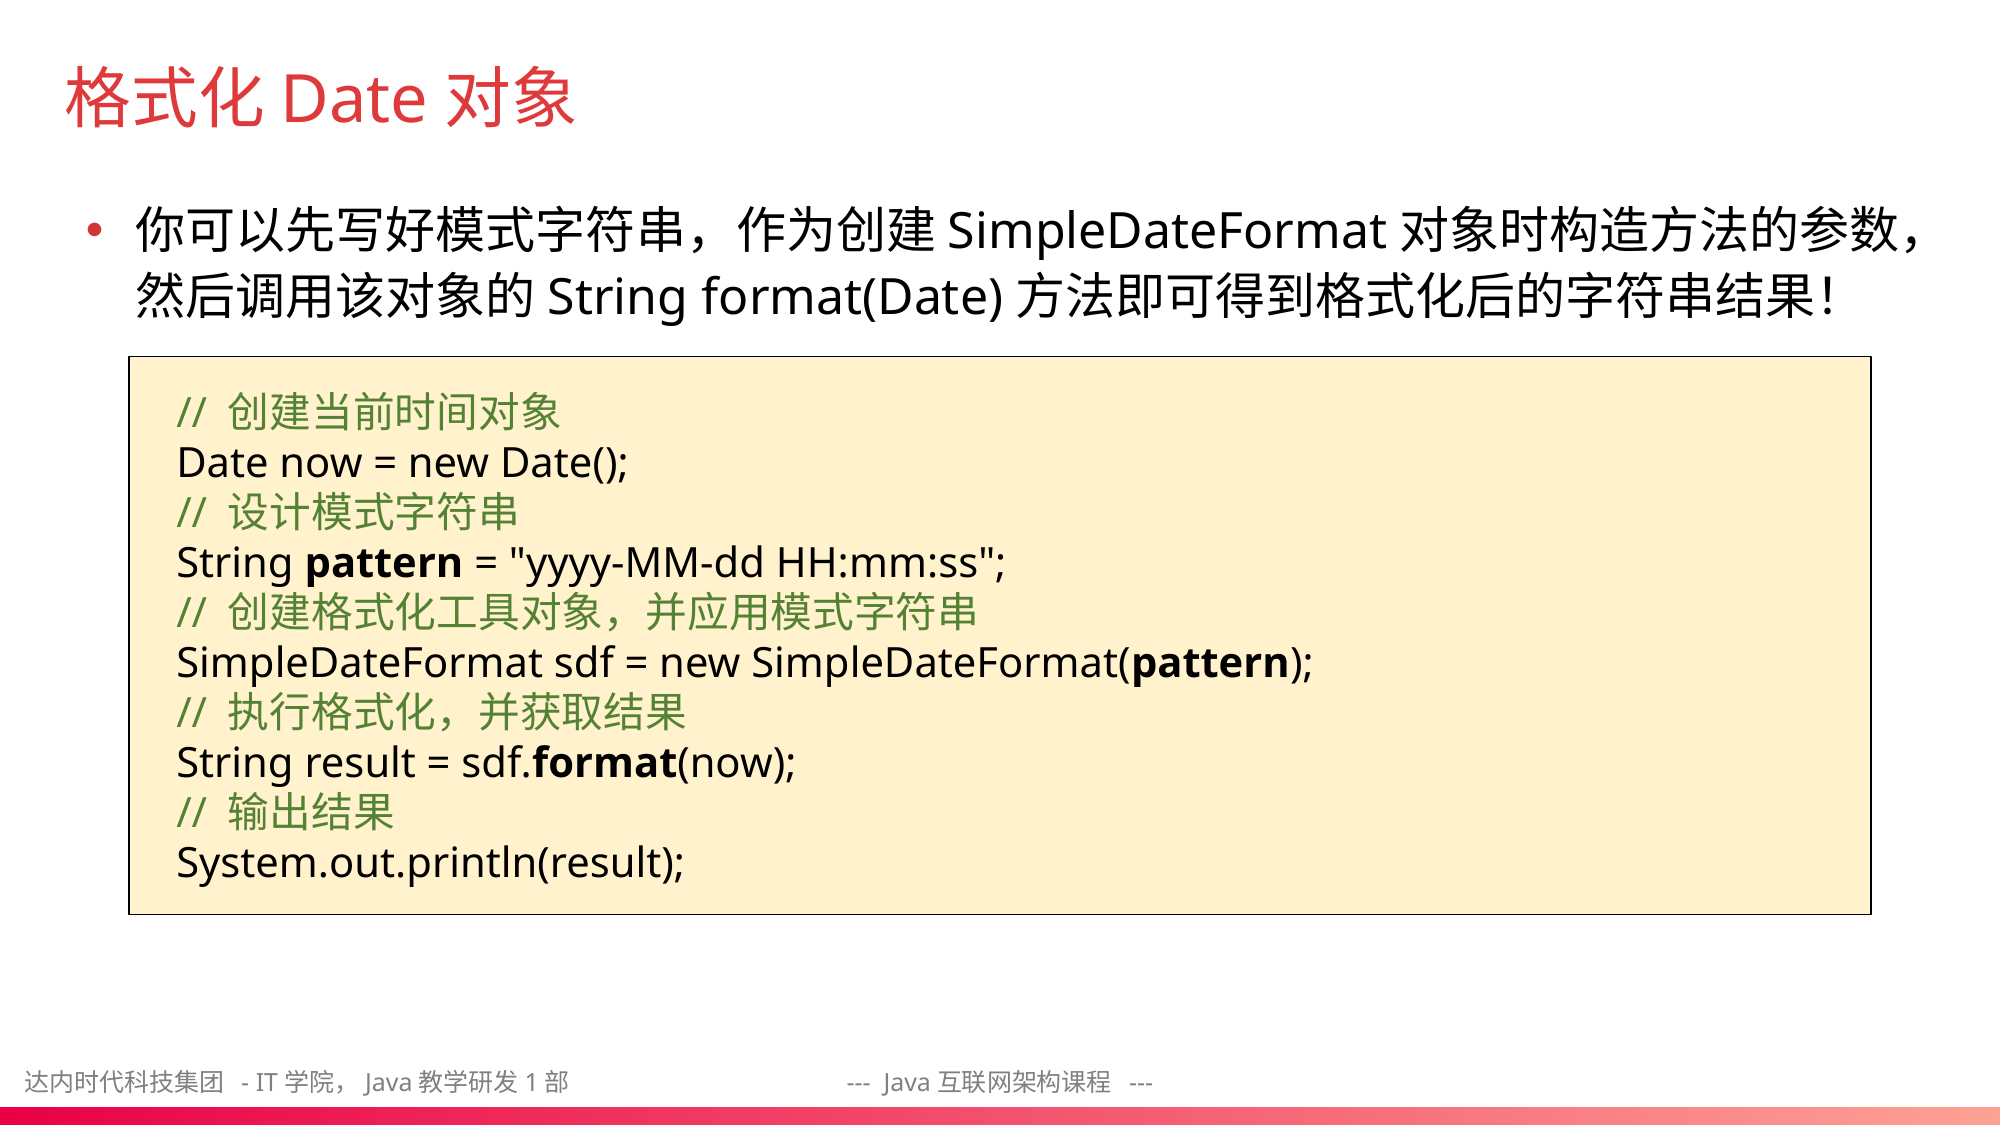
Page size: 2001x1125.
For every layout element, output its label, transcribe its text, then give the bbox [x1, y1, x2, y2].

text_box // 创建当前时间对象 Date now = new Date(); // 设计模式字符串 String pattern = "yyyy-MM-dd HH:mm:ss"; // 创建格式化工具对象，并应用模式字符串 SimpleDateFormat sdf = new SimpleDateFormat(pattern); // 执行格式化，并获取结果 String result = sdf.format(now); // 输出结果 System.out.println(result); [127, 355, 1873, 916]
list 你可以先写好模式字符串，作为创建SimpleDateFormat对象时构造方法的参数，然后调用该对象的String format(Date)方法即可得到格式化后的字符串结果！ [70, 185, 1931, 357]
title 格式化Date对象 [49, 43, 1526, 150]
